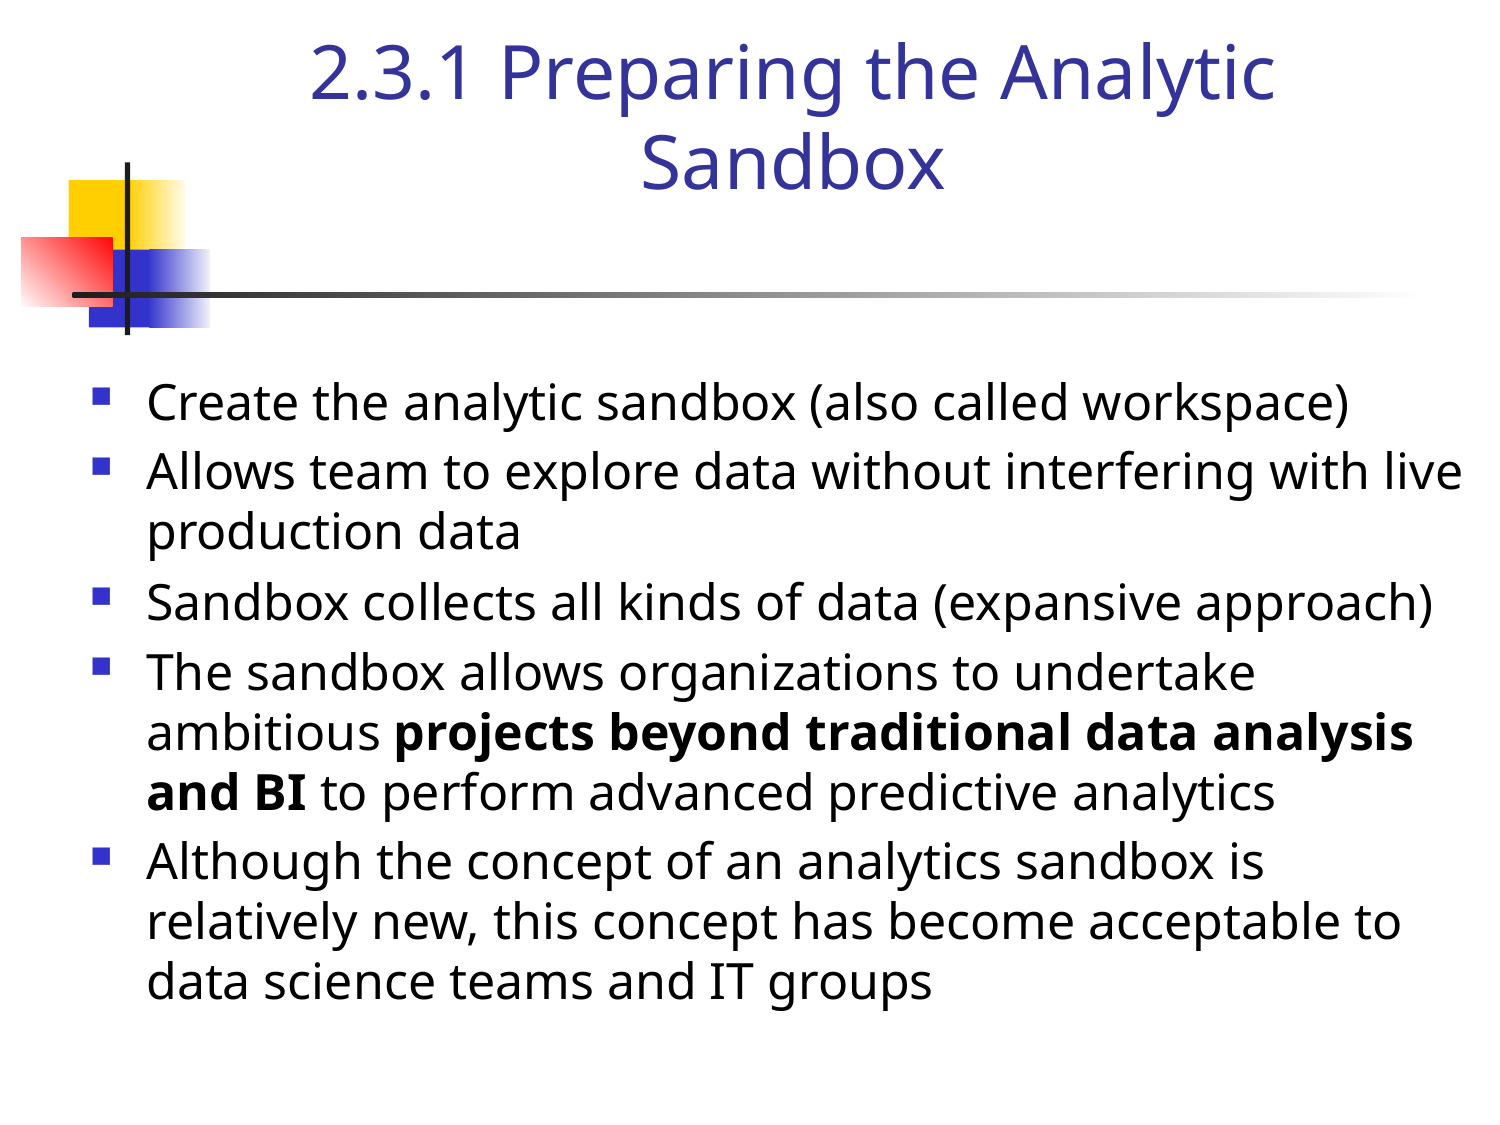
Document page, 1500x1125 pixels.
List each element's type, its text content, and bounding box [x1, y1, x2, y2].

list Create the analytic sandbox (also called workspace) Allows team to explore data without interfering with live production data Sandbox collects all kinds of data (expansive approach) The sandbox allows organizations to undertake ambitious projects beyond traditional data analysis and BI to perform advanced predictive analytics Although the concept of an analytics sandbox is relatively new, this concept has become acceptable to data science teams and IT groups [74, 362, 1500, 1038]
title 2.3.1 Preparing the Analytic Sandbox [137, 112, 1451, 213]
